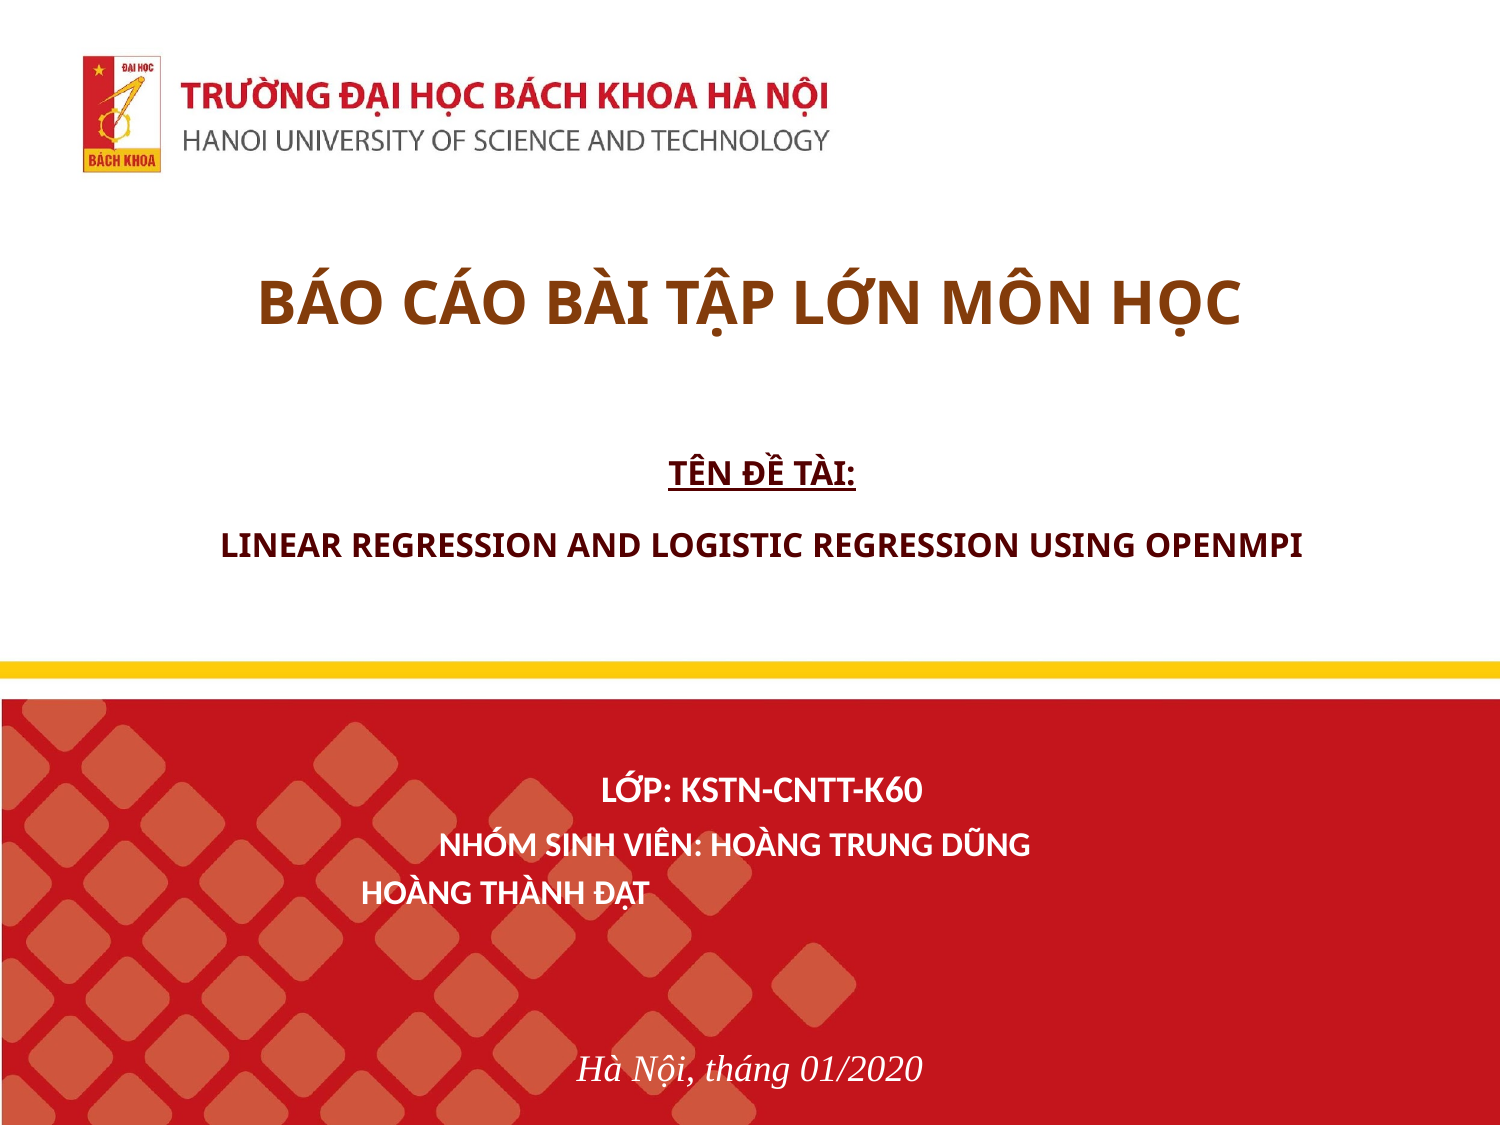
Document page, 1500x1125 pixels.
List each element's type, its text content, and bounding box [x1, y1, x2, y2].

title BÁO CÁO BÀI TẬP LỚN MÔN HỌC [145, 255, 1355, 346]
text_box LỚP: KSTN-CNTT-K60 [206, 762, 1318, 830]
subtitle NHÓM SINH VIÊN: HOÀNG TRUNG DŨNG HOÀNG THÀNH ĐẠT [206, 830, 1318, 993]
text_box Hà Nội, tháng 01/2020 [187, 1041, 1313, 1125]
picture [0, 0, 1500, 1125]
text_box TÊN ĐỀ TÀI: LINEAR REGRESSION AND LOGISTIC REGRESSION USING OPENMPI [39, 382, 1485, 676]
